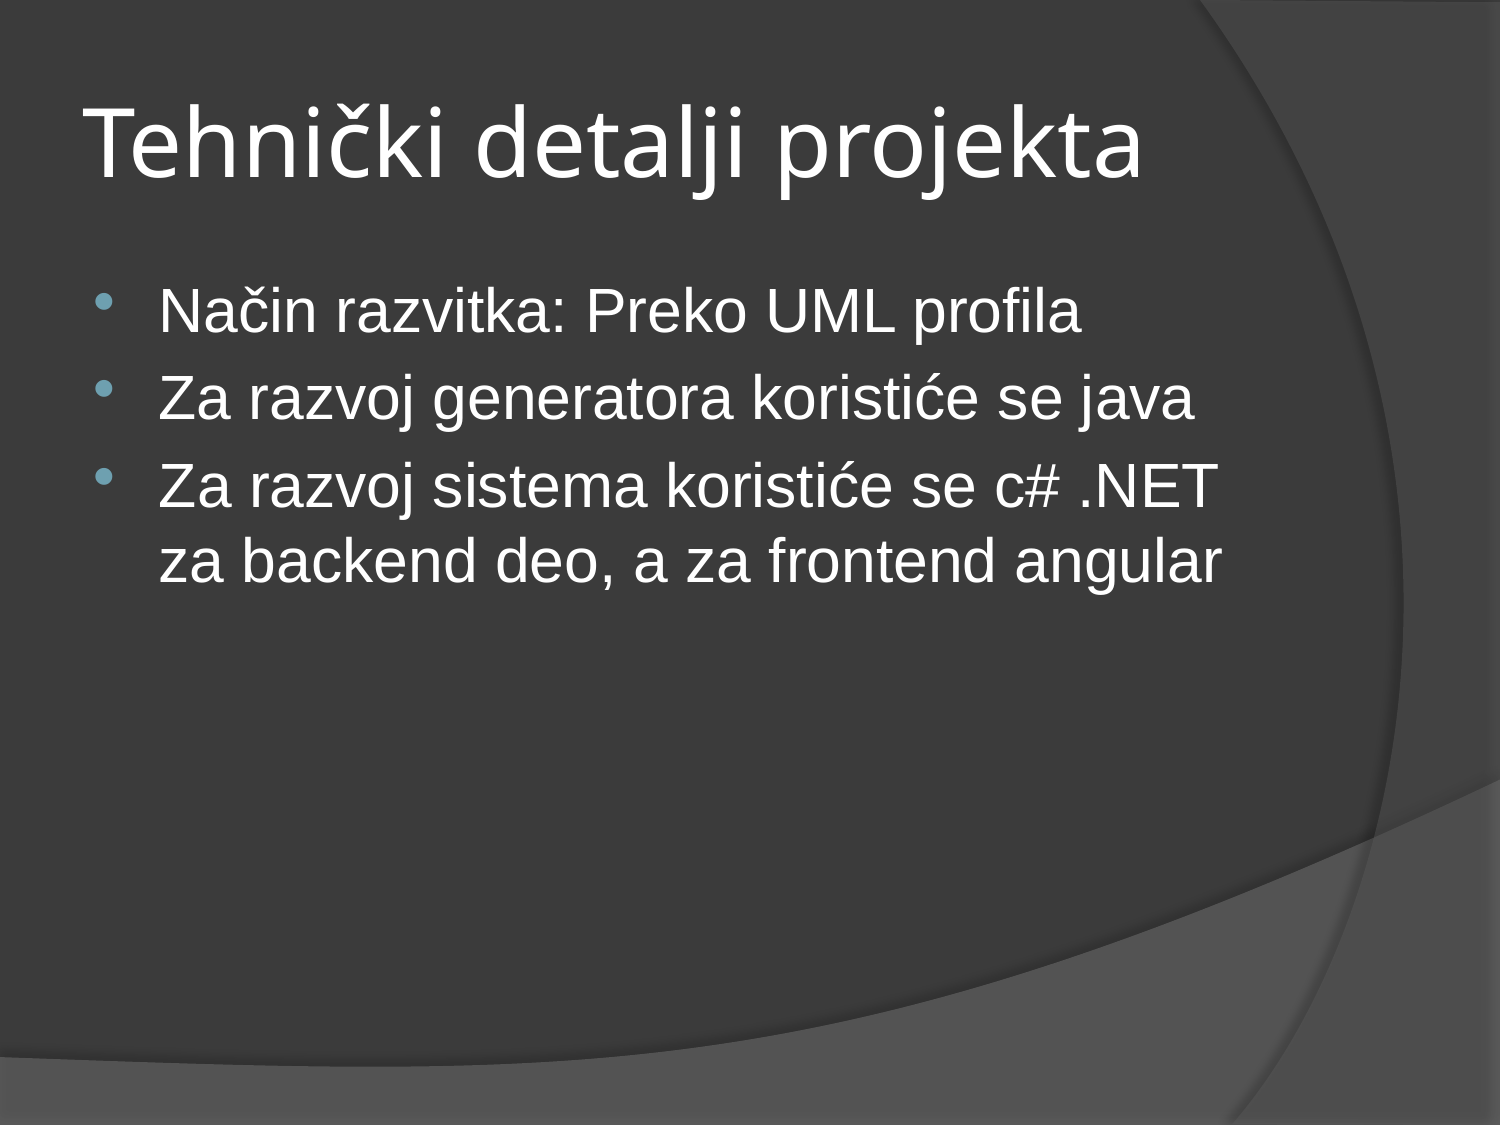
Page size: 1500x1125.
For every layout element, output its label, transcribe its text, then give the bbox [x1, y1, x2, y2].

title Tehnički detalji projekta [75, 45, 1300, 233]
list Način razvitka: Preko UML profila Za razvoj generatora koristiće se java Za razvoj sistema koristiće se c# .NET za backend deo, a za frontend angular [75, 262, 1300, 1005]
